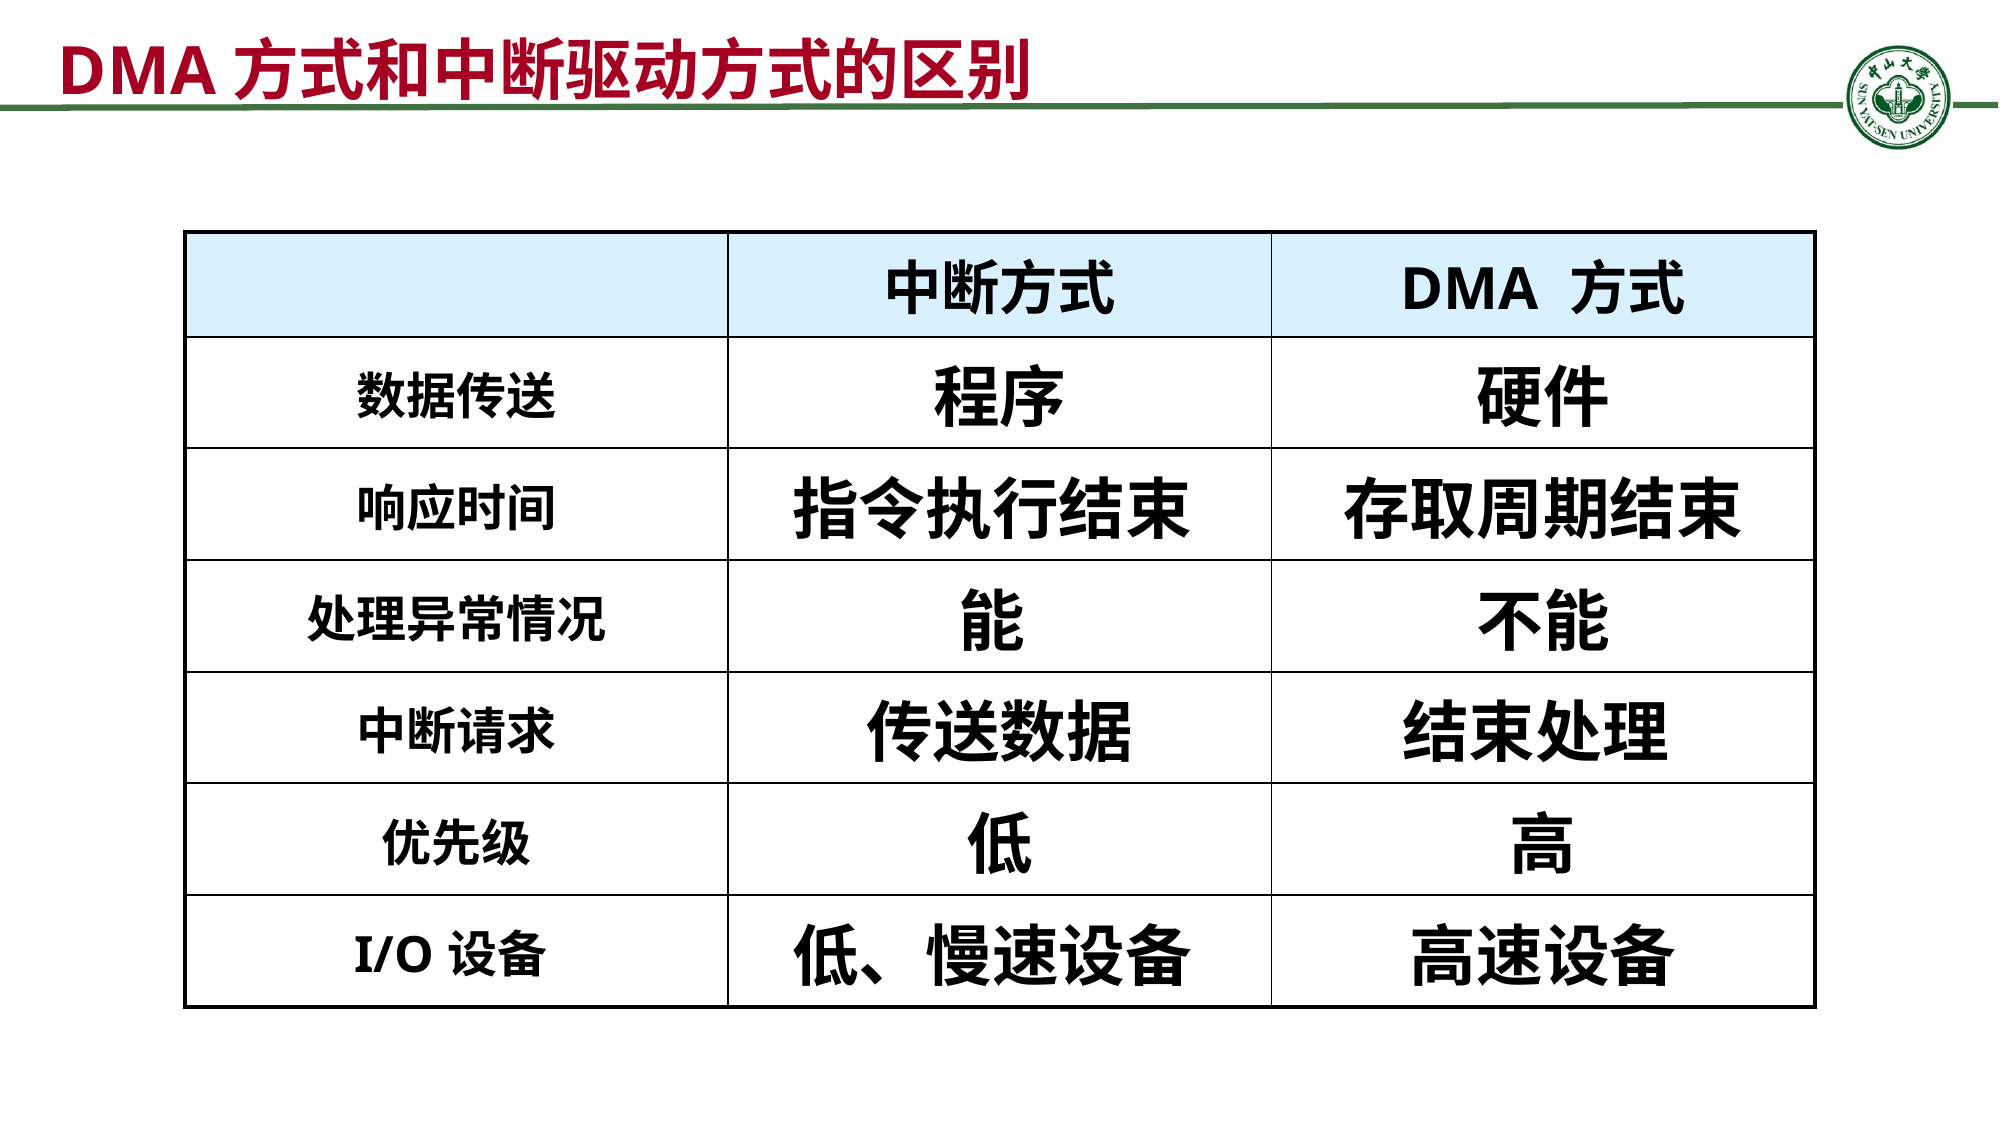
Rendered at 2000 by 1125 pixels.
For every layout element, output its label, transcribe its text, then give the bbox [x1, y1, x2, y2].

table_cell 传送数据 [729, 673, 1271, 782]
table_cell I/O设备 [187, 896, 727, 1005]
table_header [187, 234, 727, 336]
table_cell 数据传送 [187, 338, 727, 447]
table_cell 低、慢速设备 [729, 896, 1271, 1005]
table_cell 处理异常情况 [187, 561, 727, 671]
table_cell 指令执行结束 [729, 449, 1271, 559]
table_cell 优先级 [187, 784, 727, 894]
table_cell 硬件 [1272, 338, 1813, 447]
table_cell 存取周期结束 [1272, 449, 1813, 559]
table_header DMA 方式 [1272, 234, 1813, 336]
table_cell 高 [1272, 784, 1813, 894]
text_box DMA方式和中断驱动方式的区别 [43, 19, 1786, 115]
table_cell 不能 [1272, 561, 1813, 671]
picture [1843, 42, 1953, 152]
table_cell 程序 [729, 338, 1271, 447]
table_cell 低 [729, 784, 1271, 894]
table_cell 能 [729, 561, 1271, 671]
table_cell 结束处理 [1272, 673, 1813, 782]
table_header 中断方式 [729, 234, 1271, 336]
table_cell 中断请求 [187, 673, 727, 782]
table_cell 响应时间 [187, 449, 727, 559]
table_cell 高速设备 [1272, 896, 1813, 1005]
